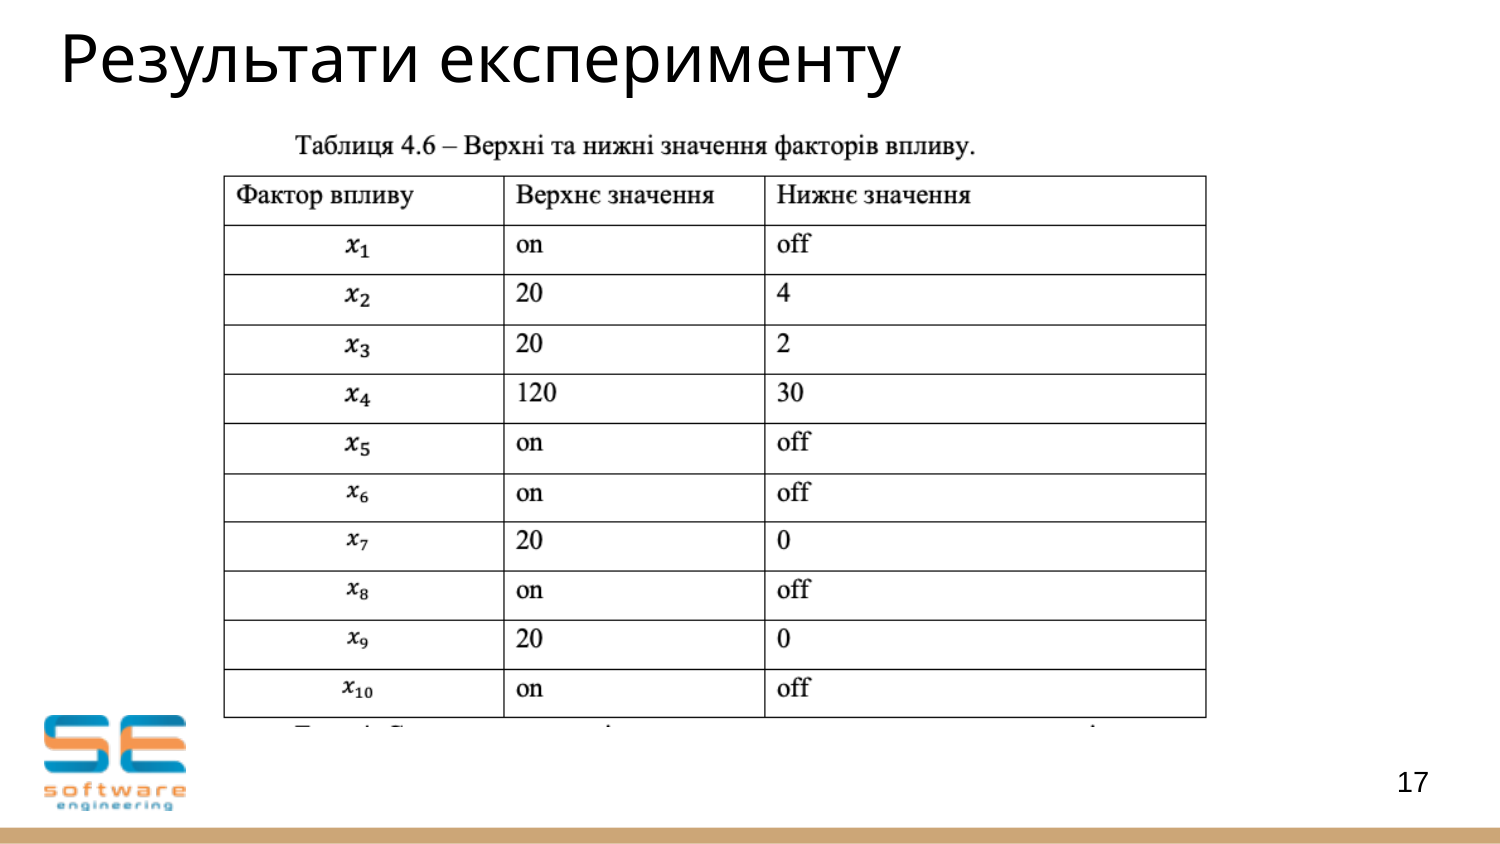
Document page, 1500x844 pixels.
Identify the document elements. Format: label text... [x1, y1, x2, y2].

text_box 17 [1382, 755, 1500, 806]
title Результати експерименту [44, 0, 1442, 112]
picture [43, 714, 186, 811]
picture [200, 129, 1242, 727]
